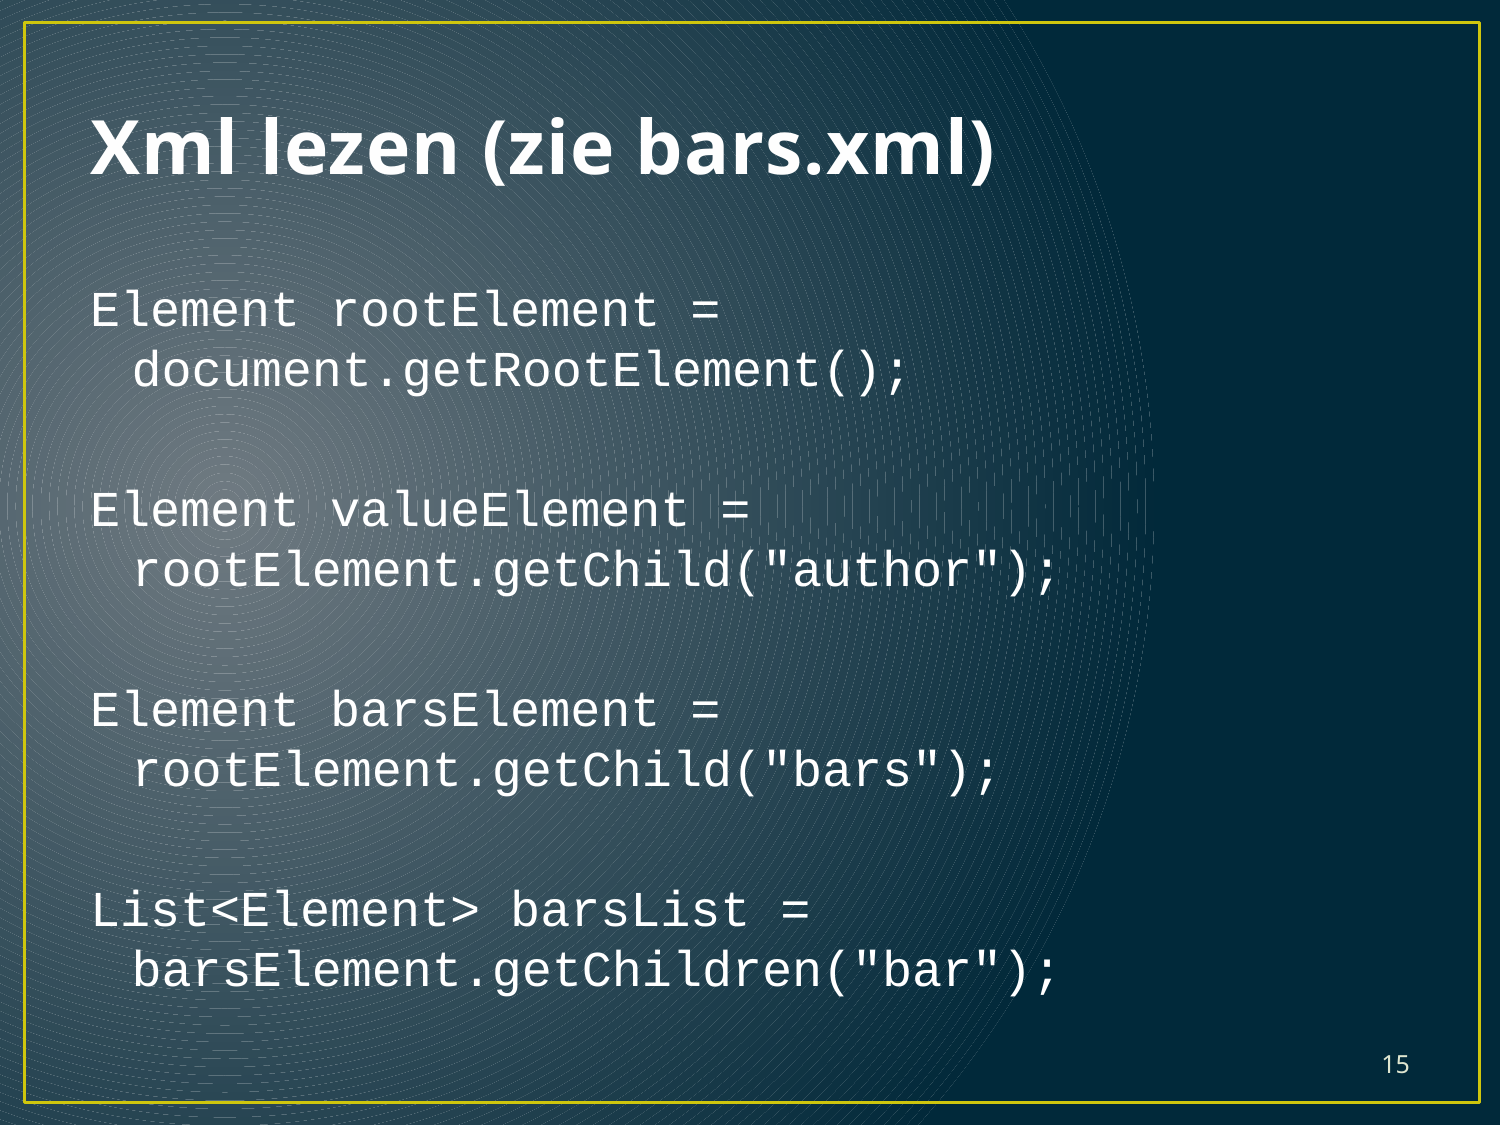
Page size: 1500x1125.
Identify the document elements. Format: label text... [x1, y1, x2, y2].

slide_number 15 [1074, 1035, 1425, 1096]
list Element rootElement = document.getRootElement(); Element valueElement = rootElement.getChild("author"); Element barsElement = rootElement.getChild("bars"); List<Element> barsList = barsElement.getChildren("bar"); [75, 268, 1425, 1012]
title Xml lezen (zie bars.xml) [75, 66, 1425, 198]
